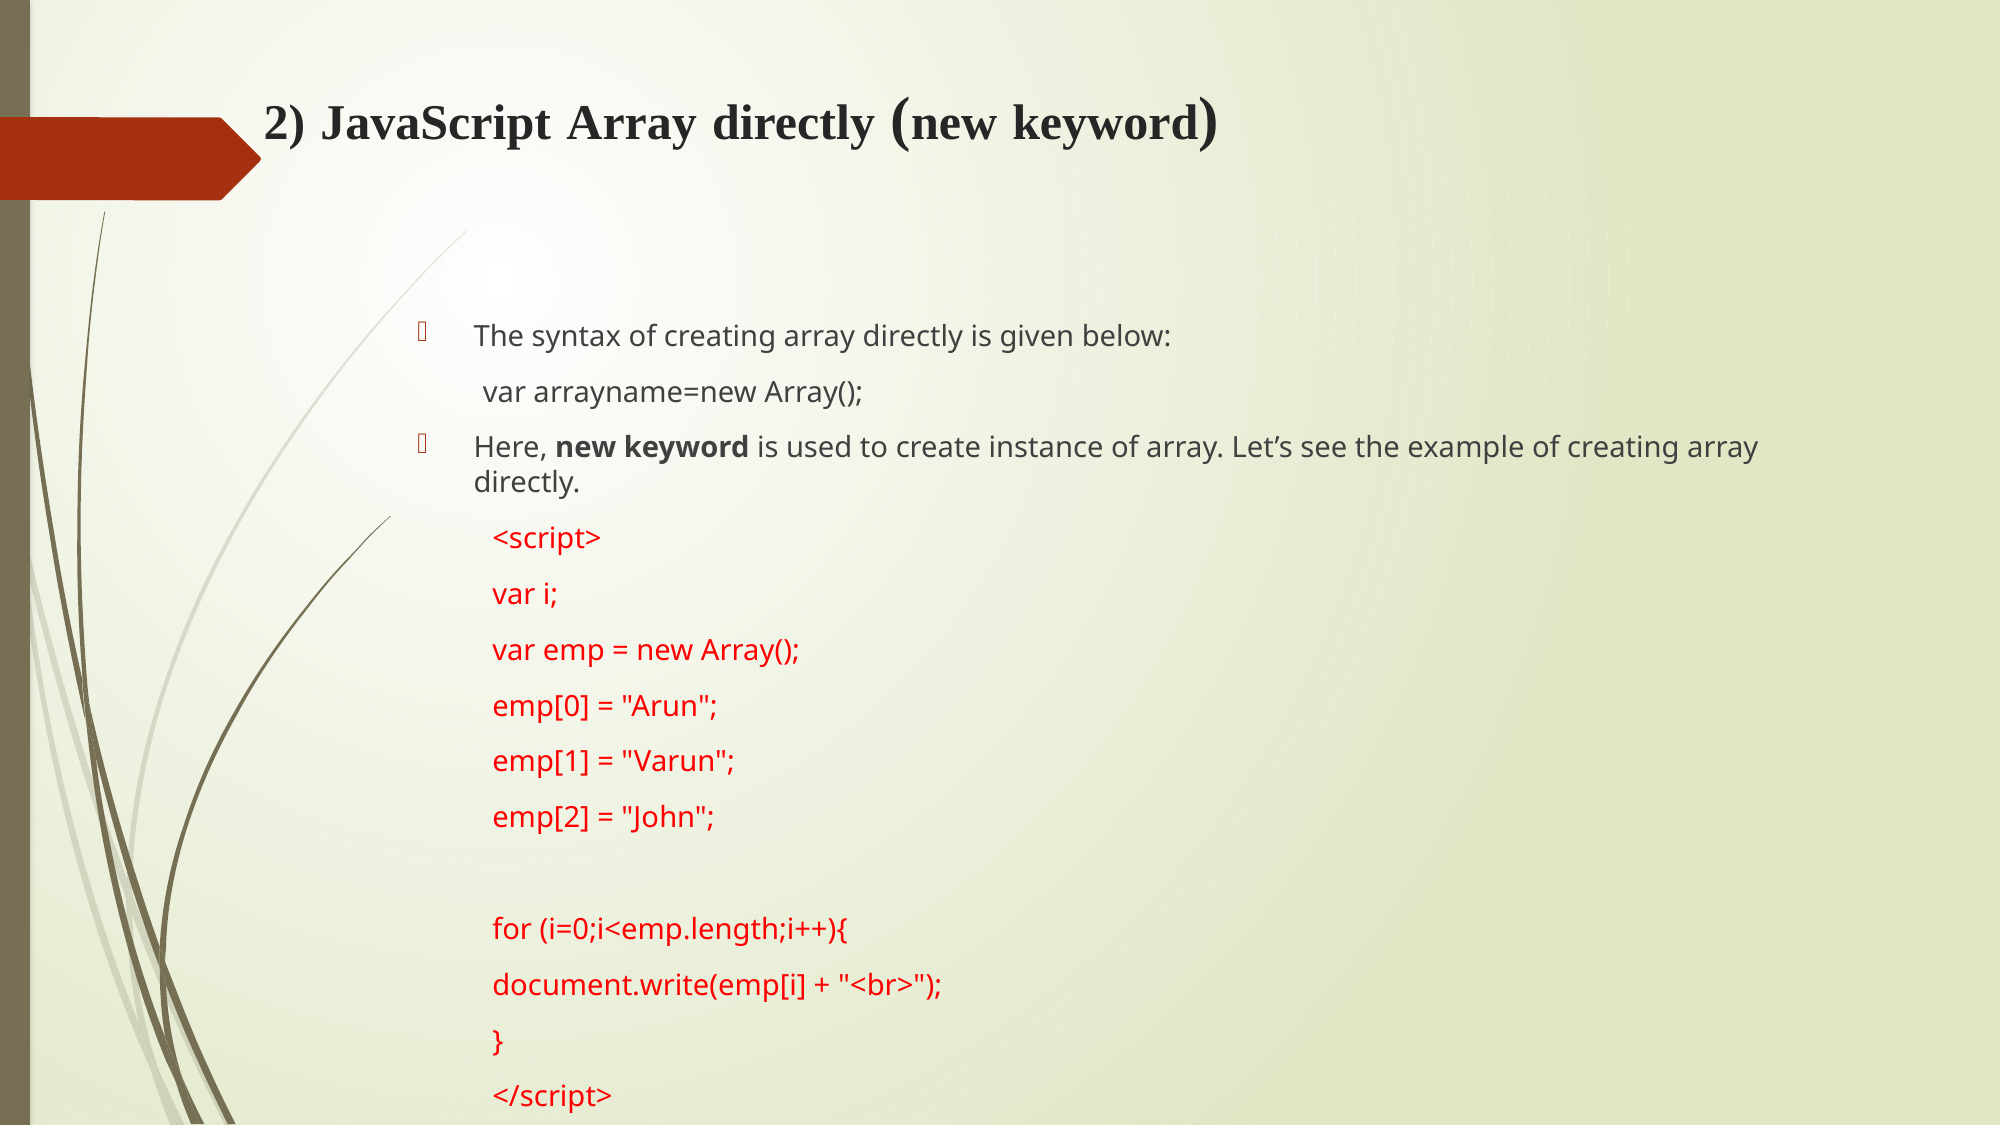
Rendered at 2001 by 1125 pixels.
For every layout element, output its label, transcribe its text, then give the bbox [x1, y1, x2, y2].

title 2) JavaScript Array directly (new keyword) [248, 16, 1974, 235]
list The syntax of creating array directly is given below: var arrayname=new Array(); Here, new keyword is used to create instance of array. Let’s see the example of creating array directly. <script> var i; var emp = new Array(); emp[0] = "Arun"; emp[1] = "Varun"; emp[2] = "John"; for (i=0;i<emp.length;i++){ document.write(emp[i] + "<br>"); } </script> [402, 309, 1866, 930]
